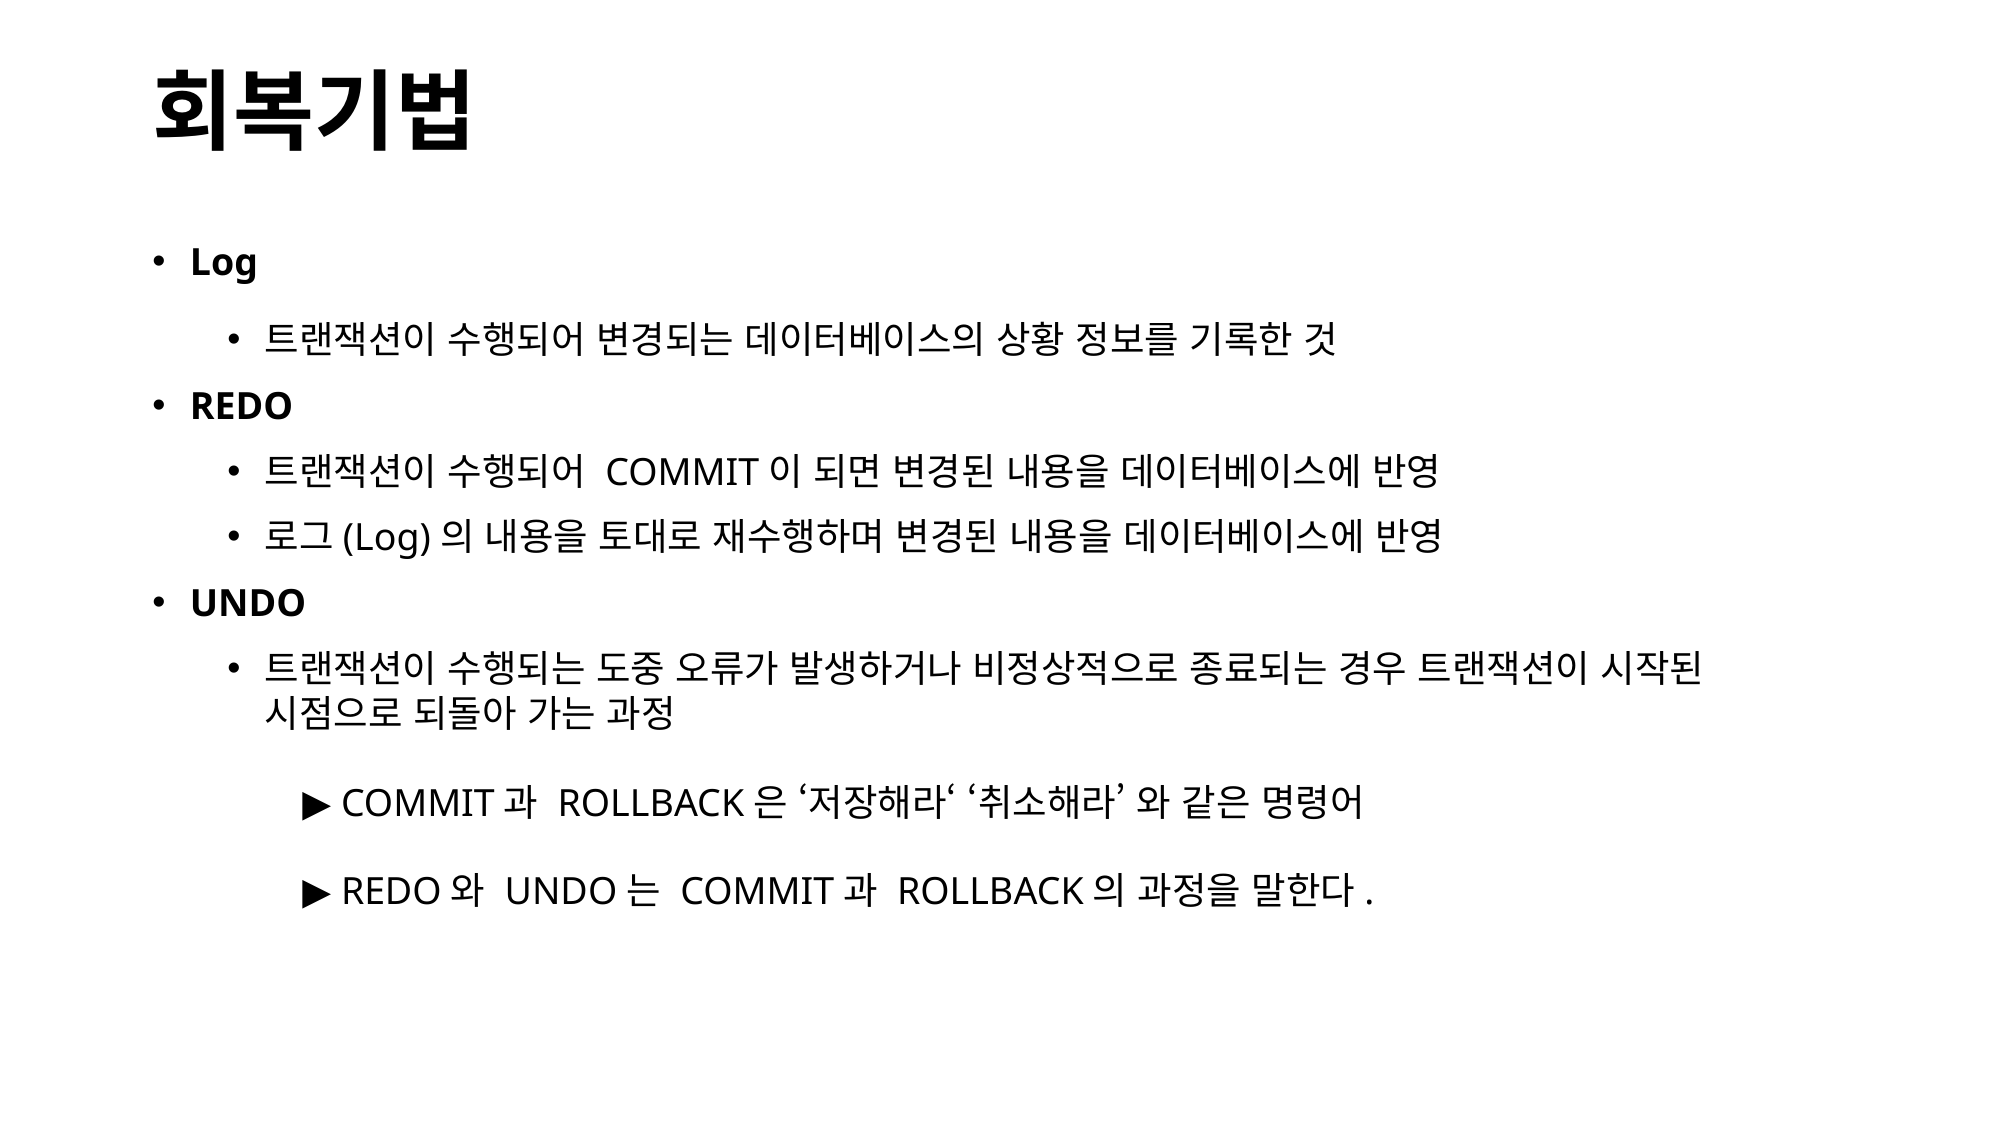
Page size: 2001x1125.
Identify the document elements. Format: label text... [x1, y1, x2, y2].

title 회복기법 [137, 59, 1863, 170]
list Log 트랜잭션이 수행되어 변경되는 데이터베이스의 상황 정보를 기록한 것 REDO 트랜잭션이 수행되어 COMMIT이 되면 변경된 내용을 데이터베이스에 반영 로그(Log)의 내용을 토대로 재수행하며 변경된 내용을 데이터베이스에 반영 UNDO 트랜잭션이 수행되는 도중 오류가 발생하거나 비정상적으로 종료되는 경우 트랜잭션이 시작된 시점으로 되돌아 가는 과정 ▶ COMMIT과 ROLLBACK은 ‘저장해라‘ ‘취소해라’ 와 같은 명령어 ▶ REDO와 UNDO는 COMMIT과 ROLLBACK의 과정을 말한다. [137, 207, 1863, 1014]
